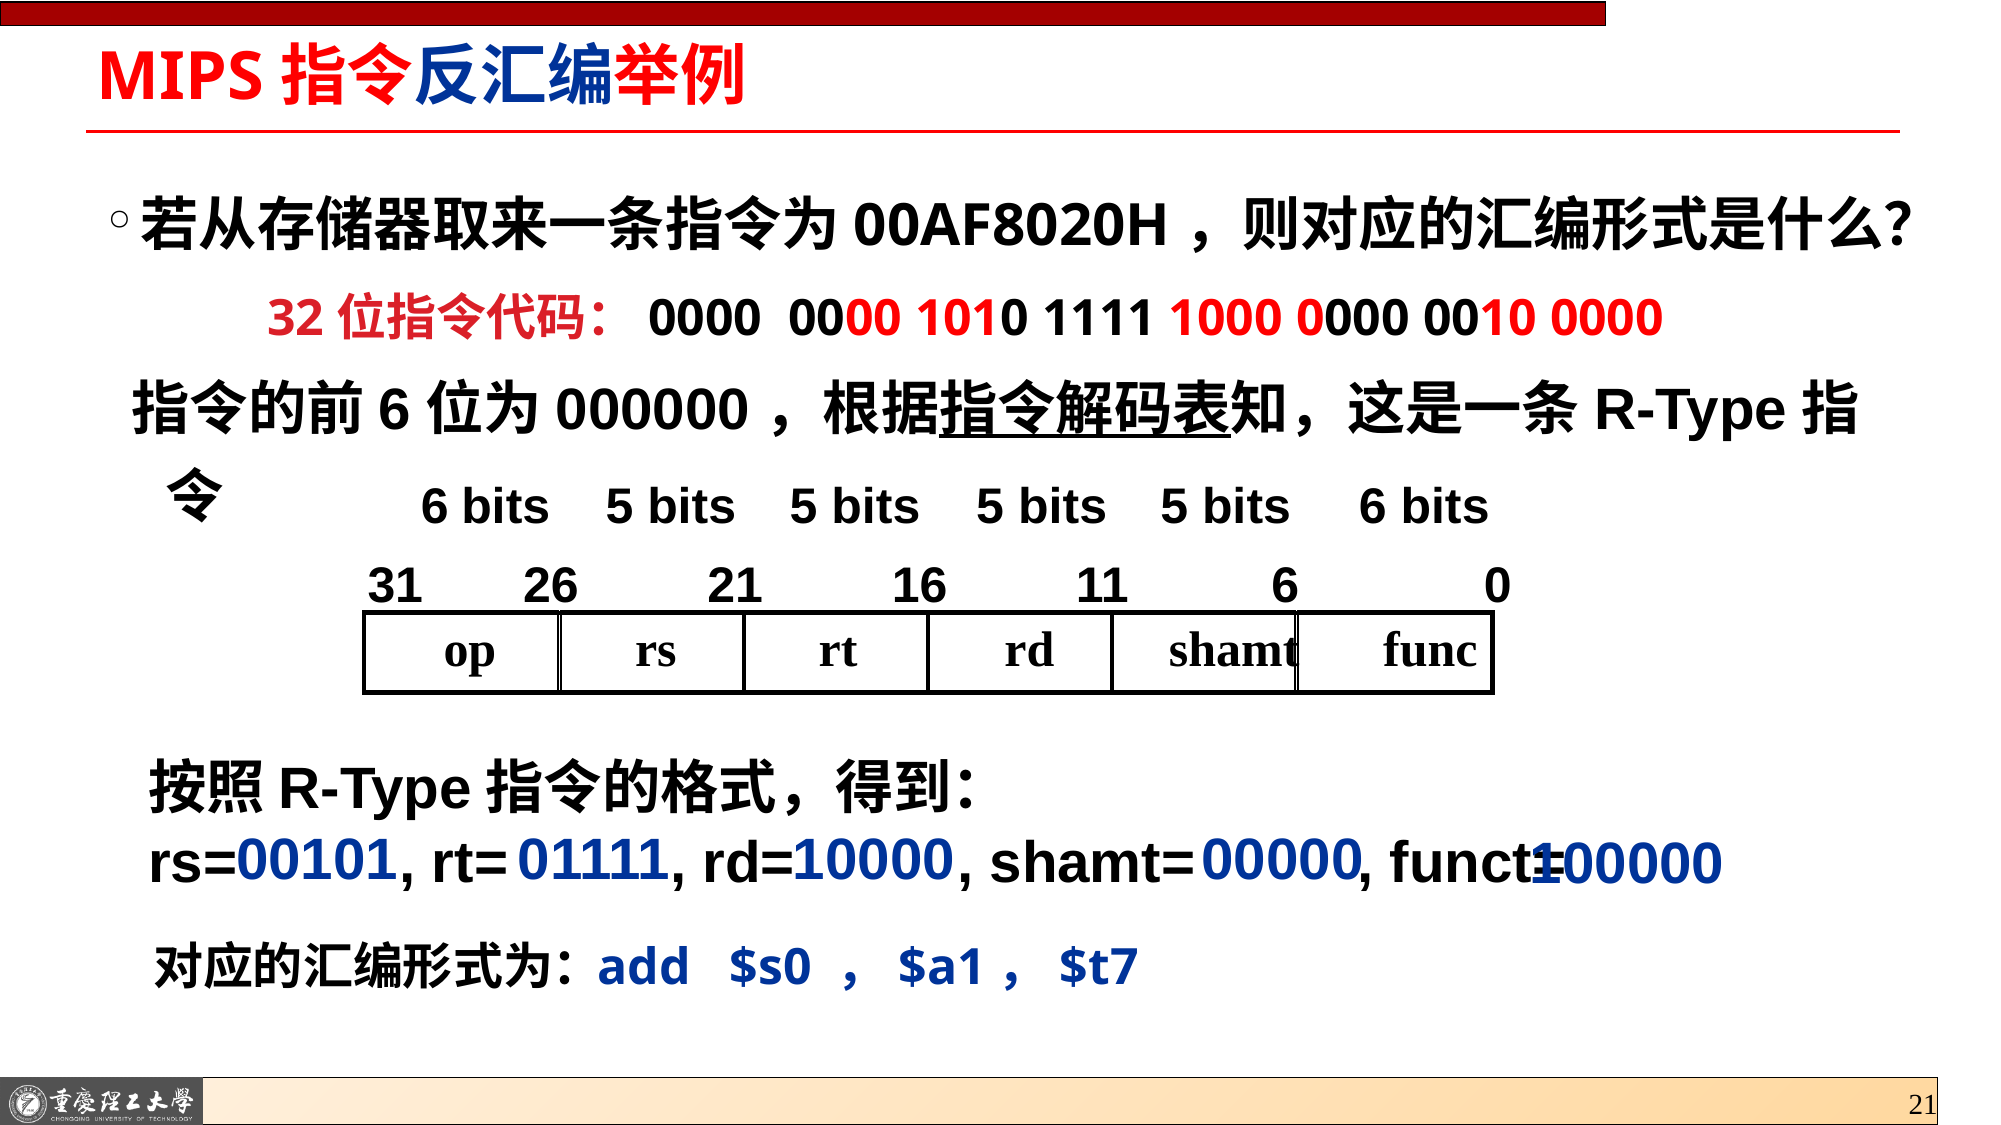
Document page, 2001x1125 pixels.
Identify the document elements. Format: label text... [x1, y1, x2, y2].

text_box 10000 [778, 813, 971, 899]
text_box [343, 465, 1534, 740]
text_box 按照R-Type指令的格式，得到： rs= , rt= , rd= , shamt= , funct= [133, 739, 1915, 902]
text_box 01111 [502, 813, 686, 899]
text_box 100000 [1515, 813, 1807, 903]
picture [0, 1077, 203, 1125]
text_box 对应的汇编形式为： [138, 927, 582, 1003]
text_box 00101 [221, 813, 414, 899]
title MIPS指令反汇编举例 [86, 39, 1889, 119]
text_box add $s0 ，$a1，$t7 [582, 927, 1154, 1003]
text_box 32位指令代码：0000 0000 1010 1111 1000 0000 0010 0000 [256, 281, 1915, 350]
list 若从存储器取来一条指令为00AF8020H，则对应的汇编形式是什么？ [97, 162, 2000, 447]
text_box 00000 [1186, 813, 1379, 899]
text_box 指令的前6位为000000，根据指令解码表知，这是一条R-Type指令 [116, 359, 1915, 537]
